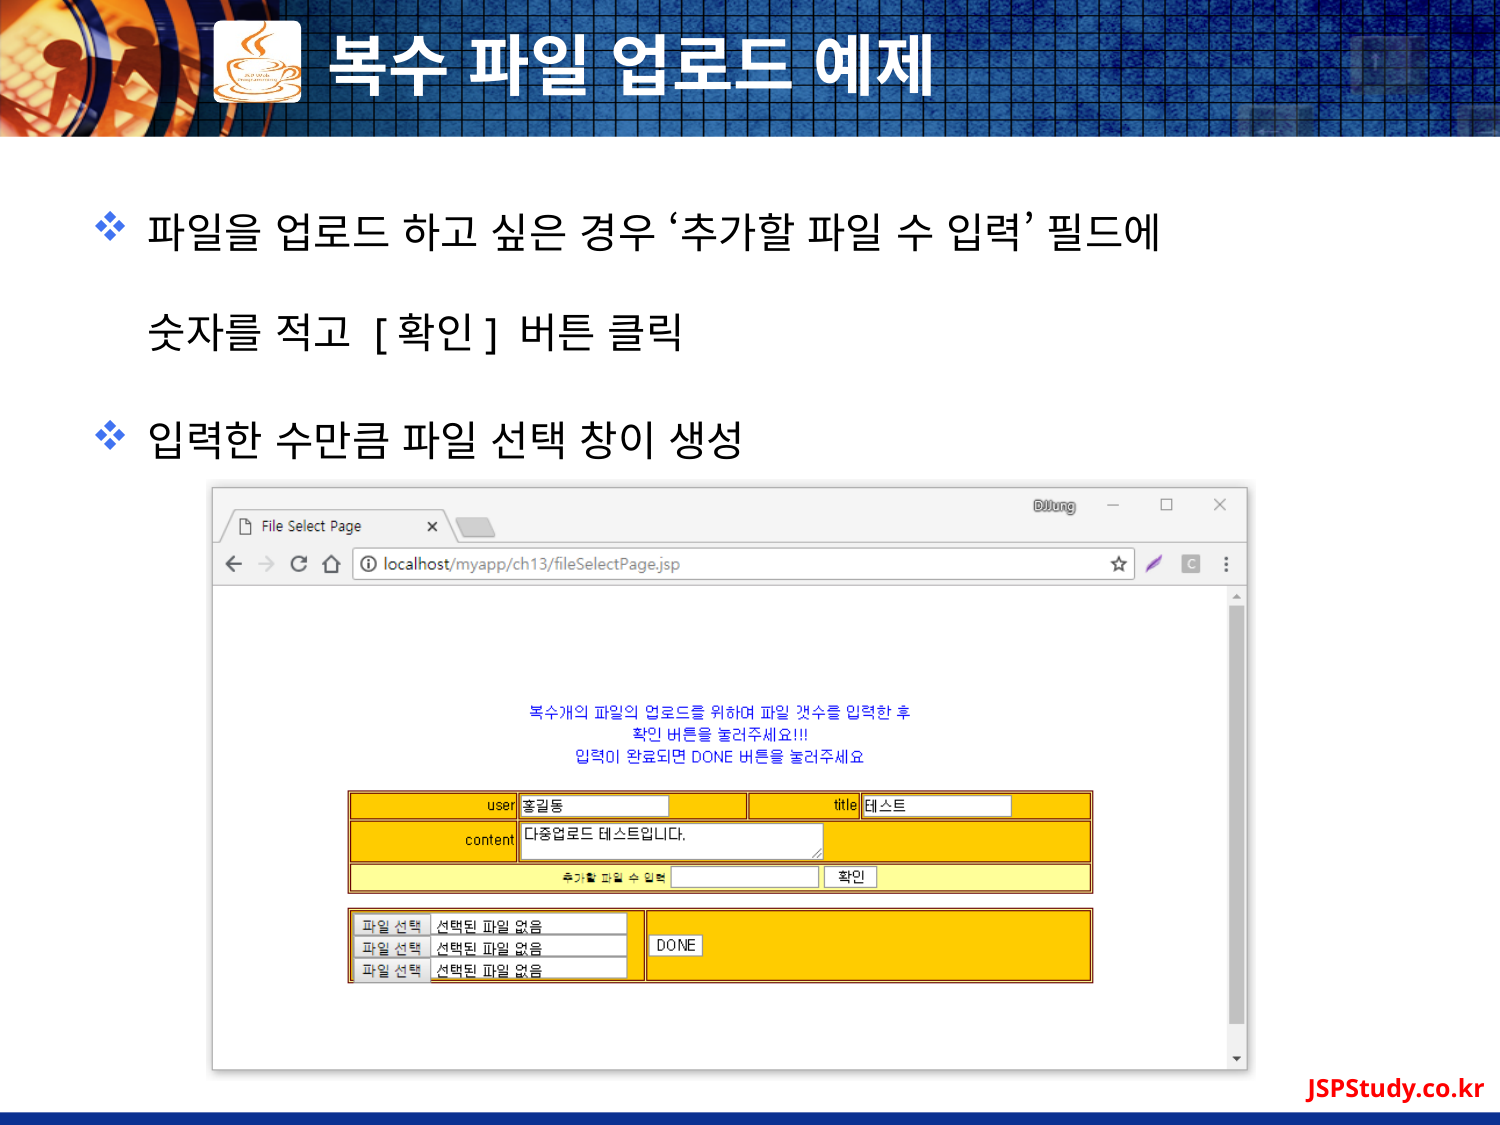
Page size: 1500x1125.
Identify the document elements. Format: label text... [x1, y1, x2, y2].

picture [0, 0, 1500, 138]
picture [206, 479, 1256, 1082]
text_box 파일을 업로드 하고 싶은 경우 ‘추가할 파일 수 입력’ 필드에 숫자를 적고 [확인] 버튼 클릭 입력한 수만큼 파일 선택 창이 생성 [76, 149, 1436, 551]
title 복수 파일 업로드 예제 [312, 17, 1388, 111]
footer JSPStudy.co.kr [1024, 1064, 1500, 1118]
